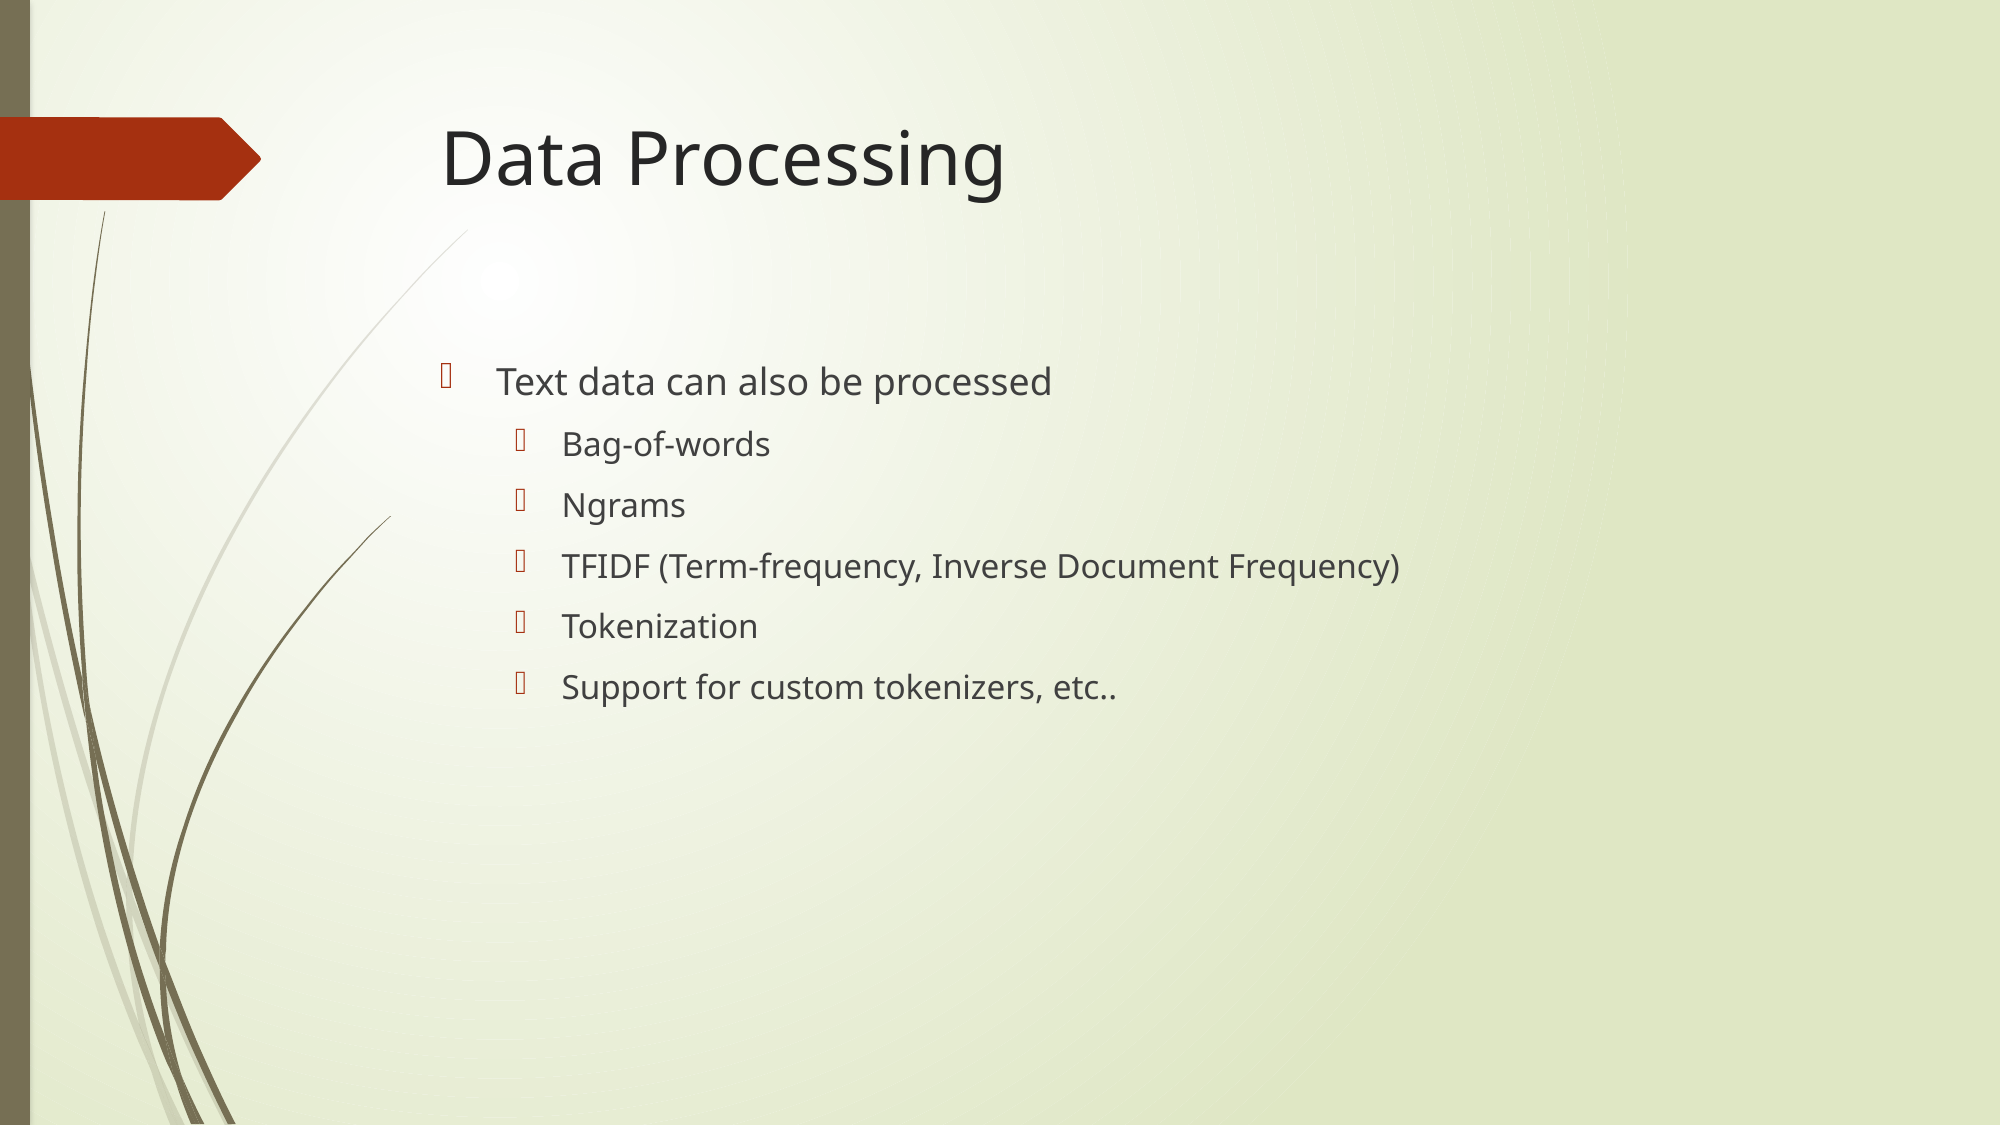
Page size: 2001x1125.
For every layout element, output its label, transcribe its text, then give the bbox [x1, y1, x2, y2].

title Data Processing [425, 102, 1888, 313]
list Text data can also be processed Bag-of-words Ngrams TFIDF (Term-frequency, Inverse Document Frequency) Tokenization Support for custom tokenizers, etc.. [424, 350, 1888, 970]
